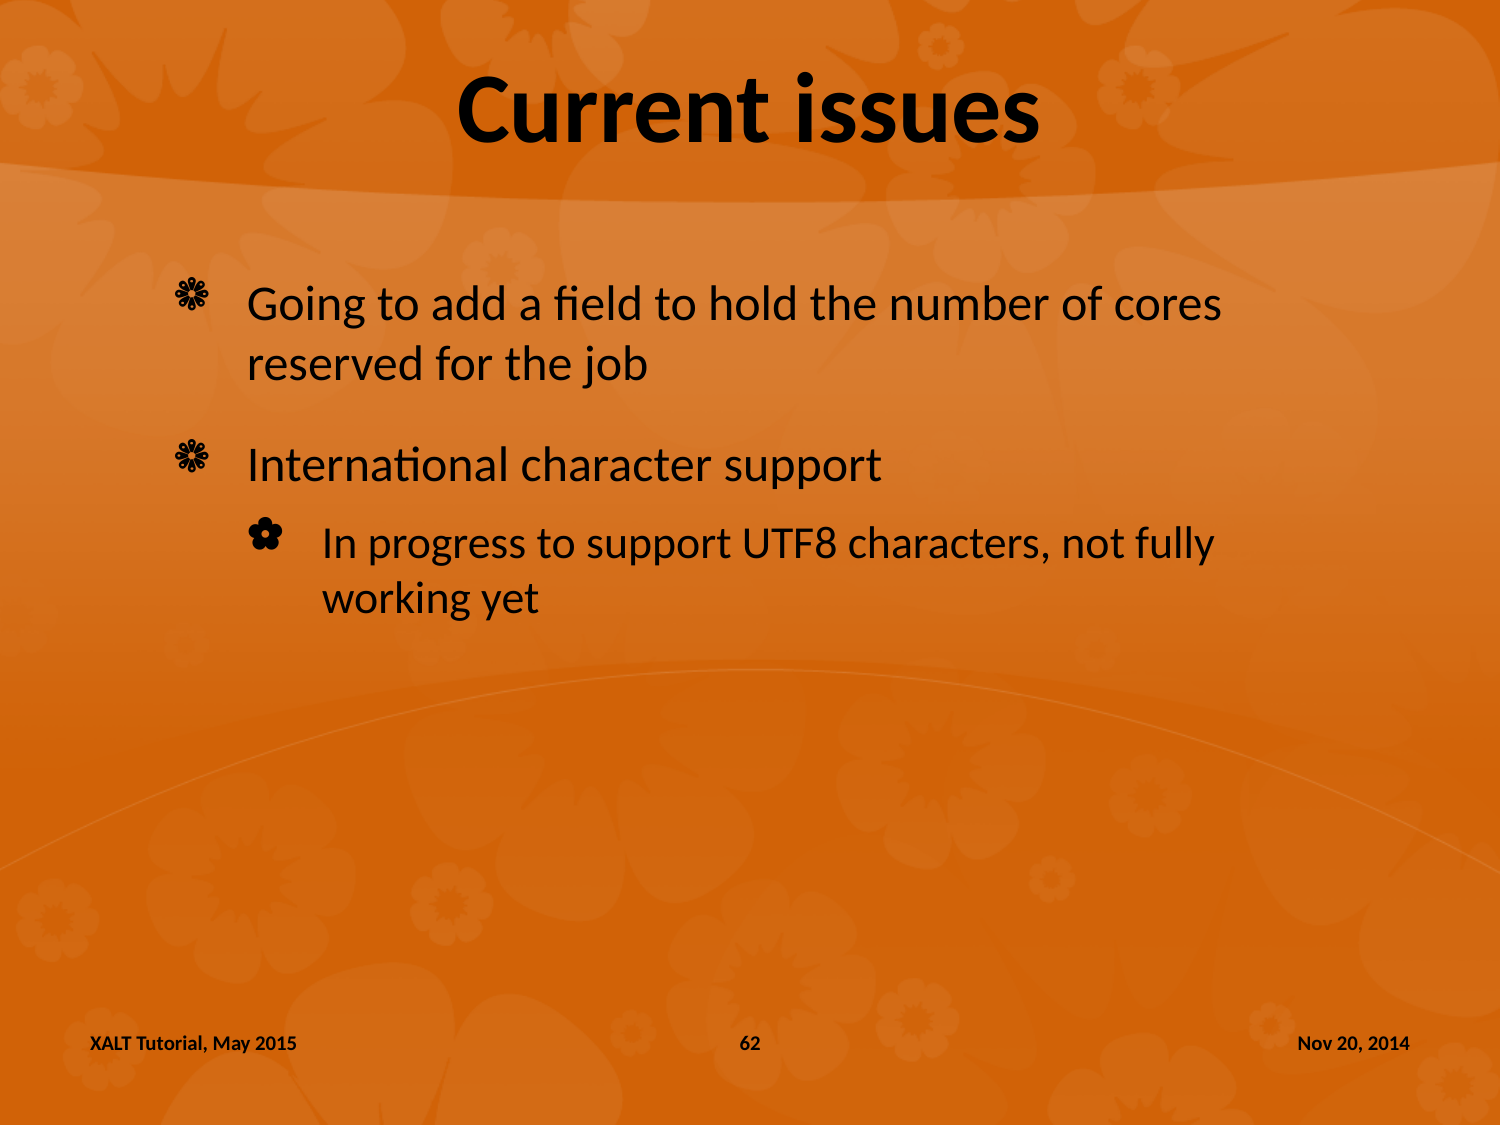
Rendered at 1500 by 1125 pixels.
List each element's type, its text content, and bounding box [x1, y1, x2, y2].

title Current issues [127, 14, 1372, 203]
list Going to add a field to hold the number of cores reserved for the job International character support In progress to support UTF8 characters, not fully working yet [156, 262, 1344, 967]
slide_number 62 [706, 1012, 794, 1073]
picture [0, 0, 1500, 1125]
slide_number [900, 1012, 1425, 1073]
footer XALT Tutorial, May 2015 [75, 1012, 600, 1073]
